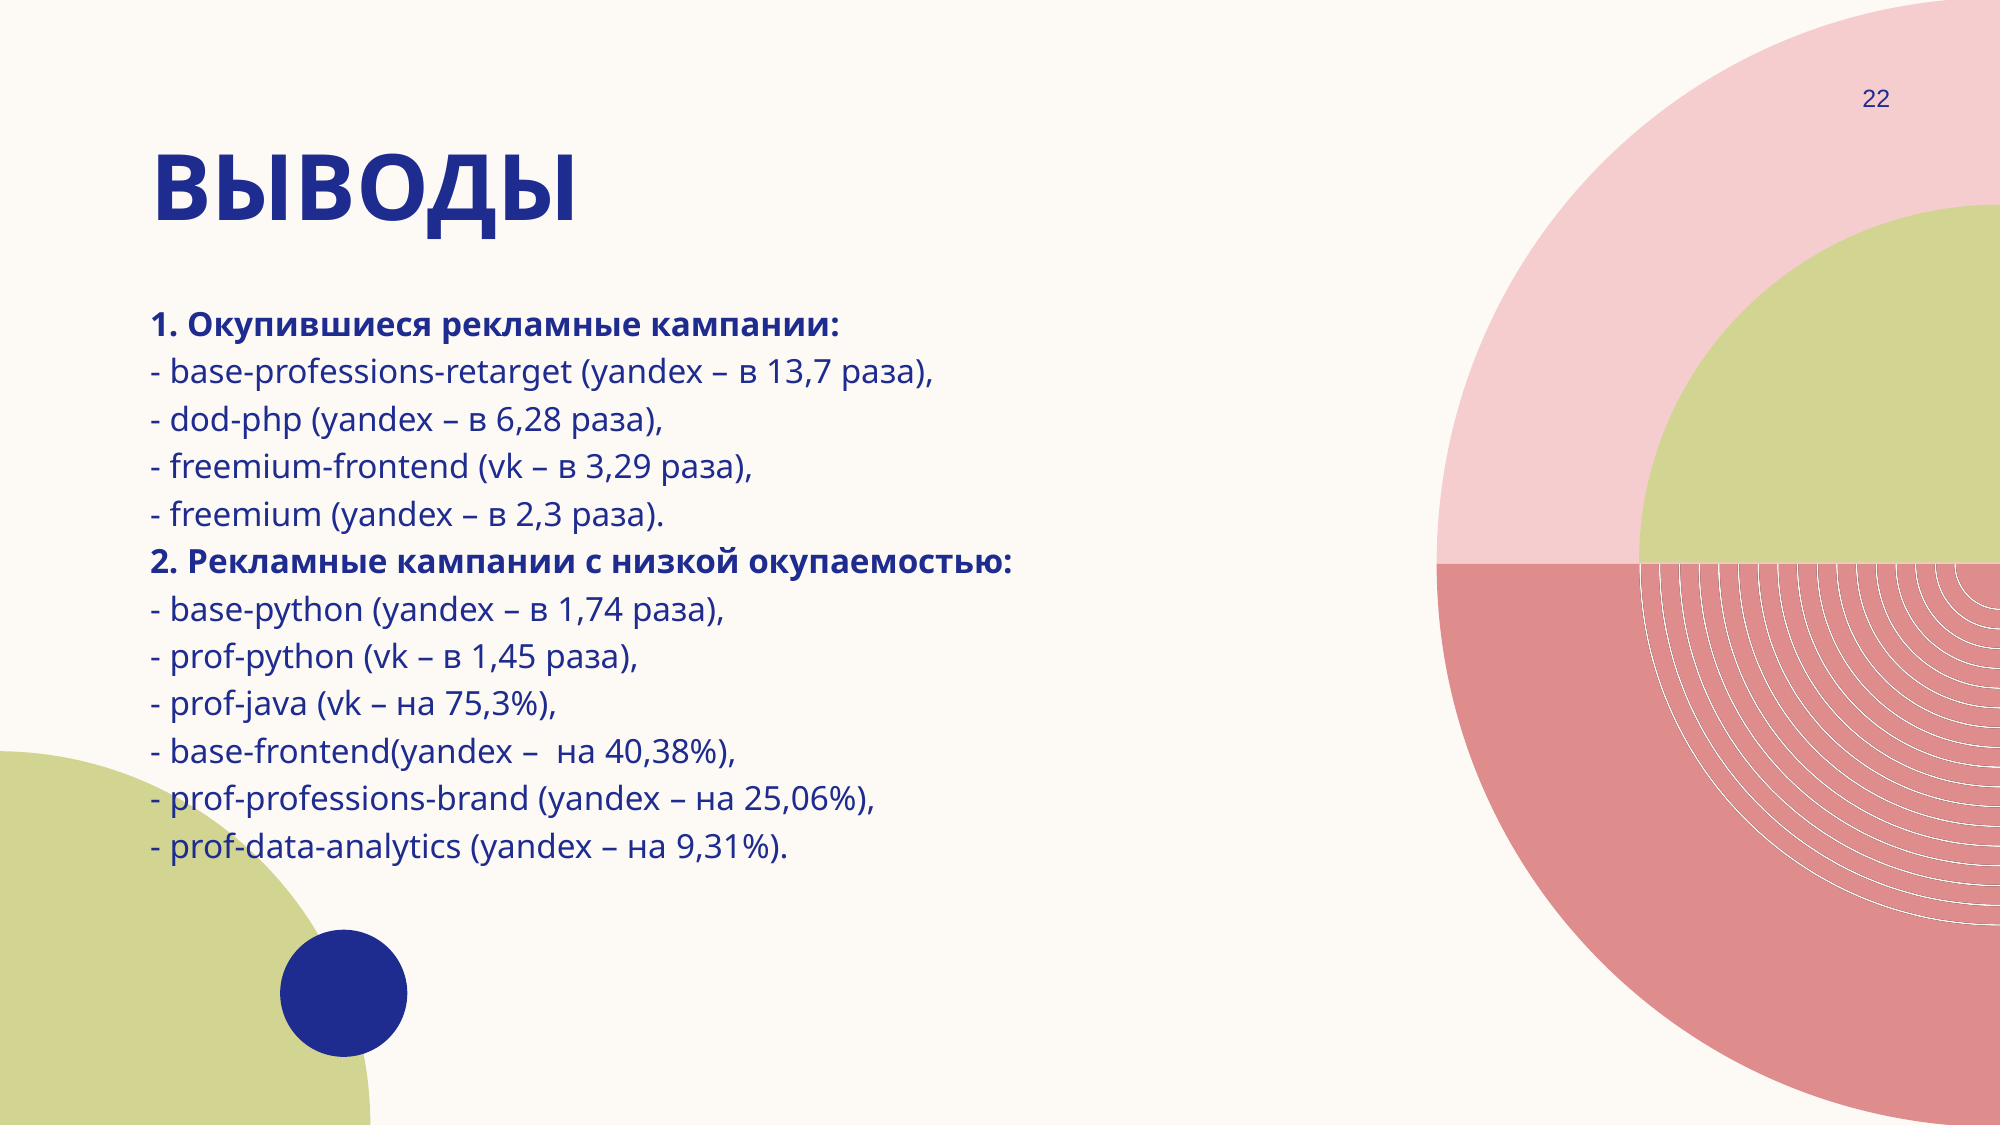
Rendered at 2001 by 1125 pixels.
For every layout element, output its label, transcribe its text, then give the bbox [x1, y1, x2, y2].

text_box 1. Окупившиеся рекламные кампании: - base-professions-retarget (yandex – в 13,7 раза), - dod-php (yandex – в 6,28 раза), - freemium-frontend (vk – в 3,29 раза), - freemium (yandex – в 2,3 раза). 2. Рекламные кампании с низкой окупаемостью: - base-python (yandex – в 1,74 раза), - prof-python (vk – в 1,45 раза), - prof-java (vk – на 75,3%), - base-frontend(yandex – на 40,38%), - prof-professions-brand (yandex – на 25,06%), - prof-data-analytics (yandex – на 9,31%). [135, 295, 1296, 902]
slide_number 22 [1795, 75, 1958, 120]
picture [1639, 564, 2000, 926]
title Выводы [135, 120, 1245, 246]
